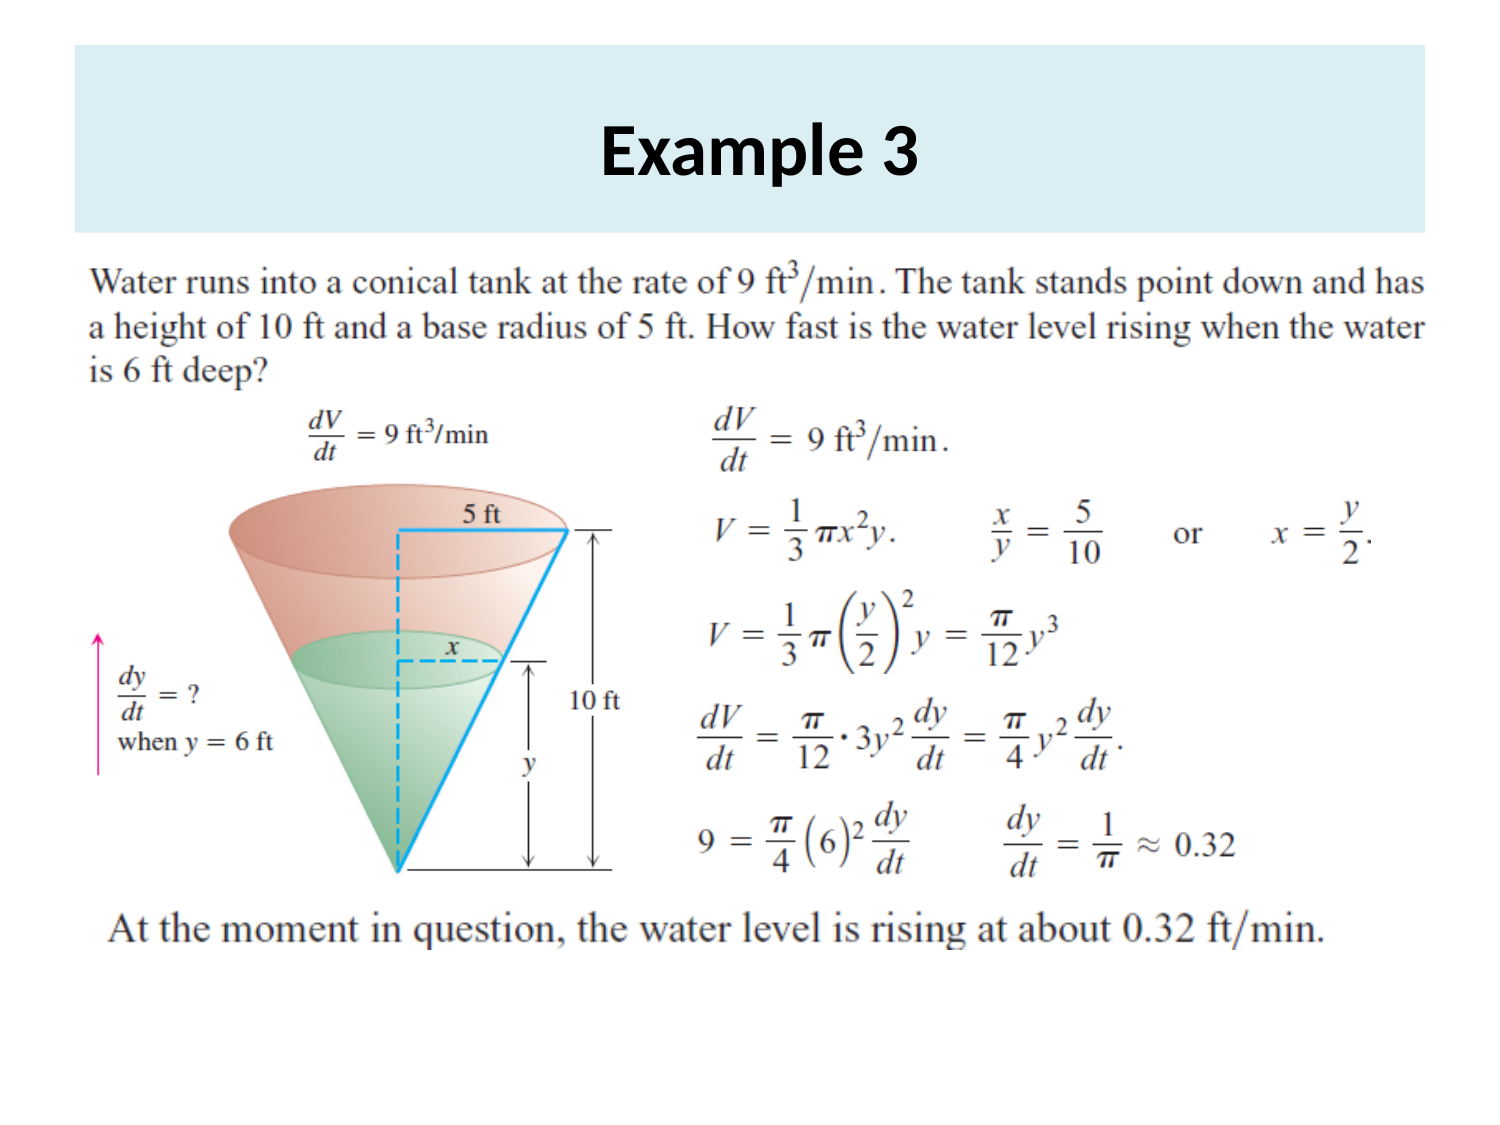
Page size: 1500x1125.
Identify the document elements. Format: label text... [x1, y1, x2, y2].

picture [702, 491, 902, 569]
picture [691, 796, 1244, 879]
title Example 3 [75, 45, 1425, 233]
picture [81, 257, 1433, 882]
picture [984, 491, 1371, 576]
picture [105, 902, 1334, 950]
picture [702, 585, 1063, 674]
picture [691, 691, 1125, 786]
